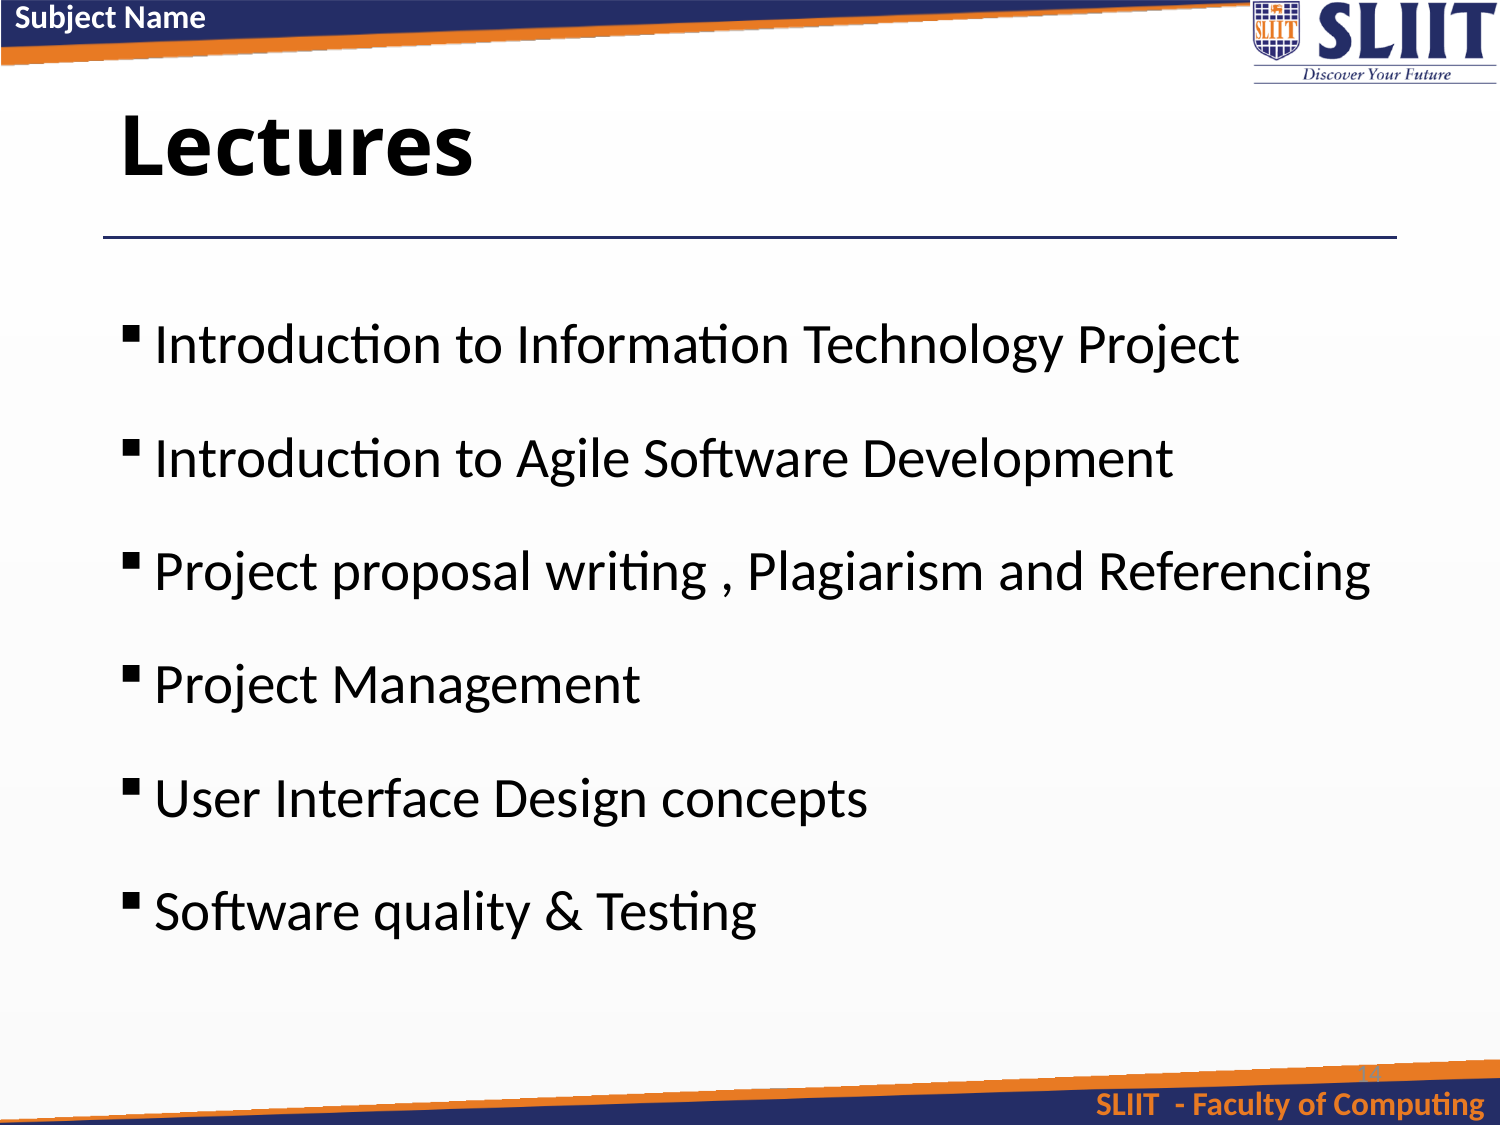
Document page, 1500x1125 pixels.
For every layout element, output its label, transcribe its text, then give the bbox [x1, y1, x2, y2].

list Introduction to Information Technology Project Introduction to Agile Software Development Project proposal writing , Plagiarism and Referencing Project Management User Interface Design concepts Software quality & Testing [103, 299, 1413, 1014]
picture [0, 1050, 1500, 1125]
picture [2, 2, 1249, 75]
picture [1356, 1103, 1364, 1112]
picture [1243, 1103, 1249, 1112]
picture [1302, 1103, 1310, 1112]
slide_number 14 [1059, 1042, 1397, 1103]
picture [1250, 0, 1500, 84]
title Lectures [103, 59, 1397, 238]
